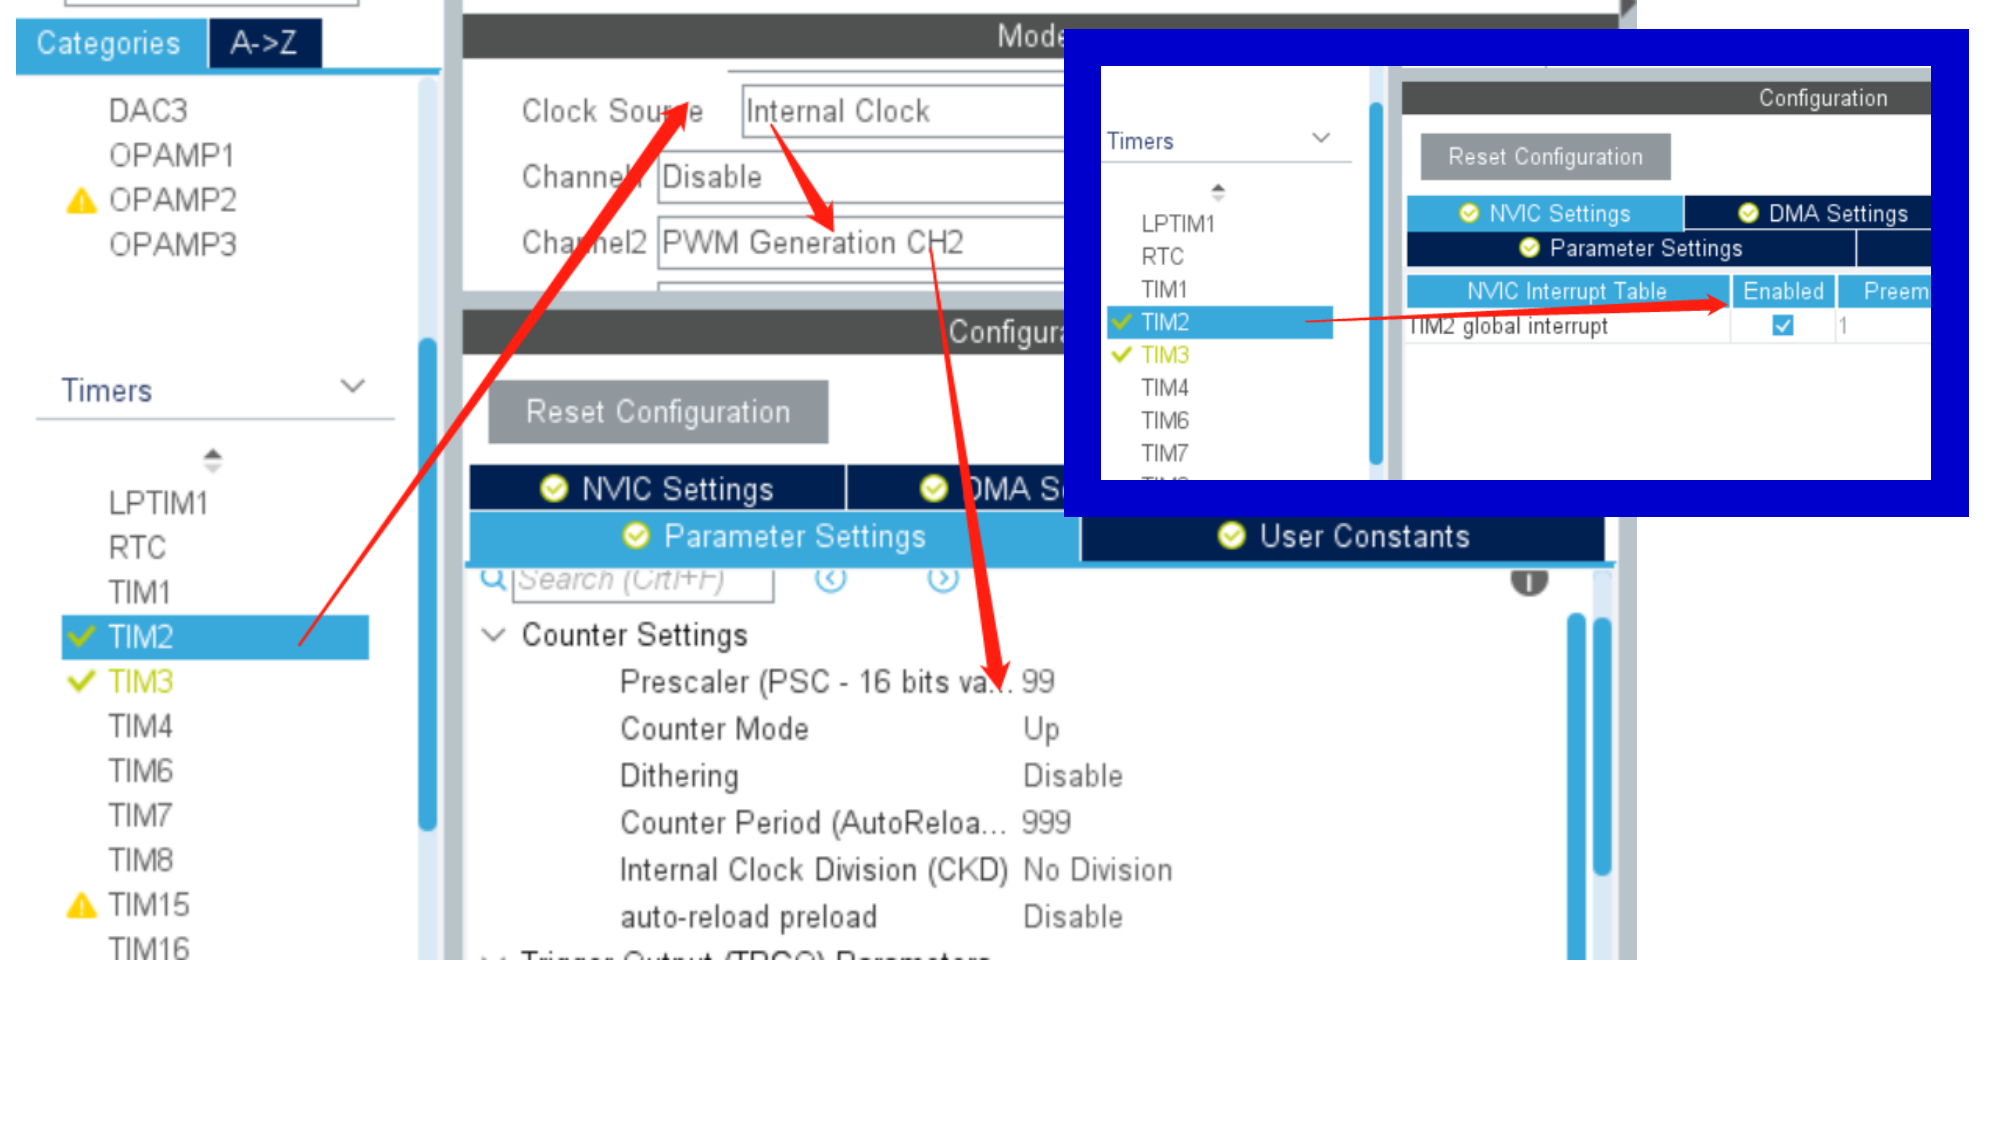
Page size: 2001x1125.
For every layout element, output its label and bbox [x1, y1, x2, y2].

picture [16, 0, 1932, 960]
